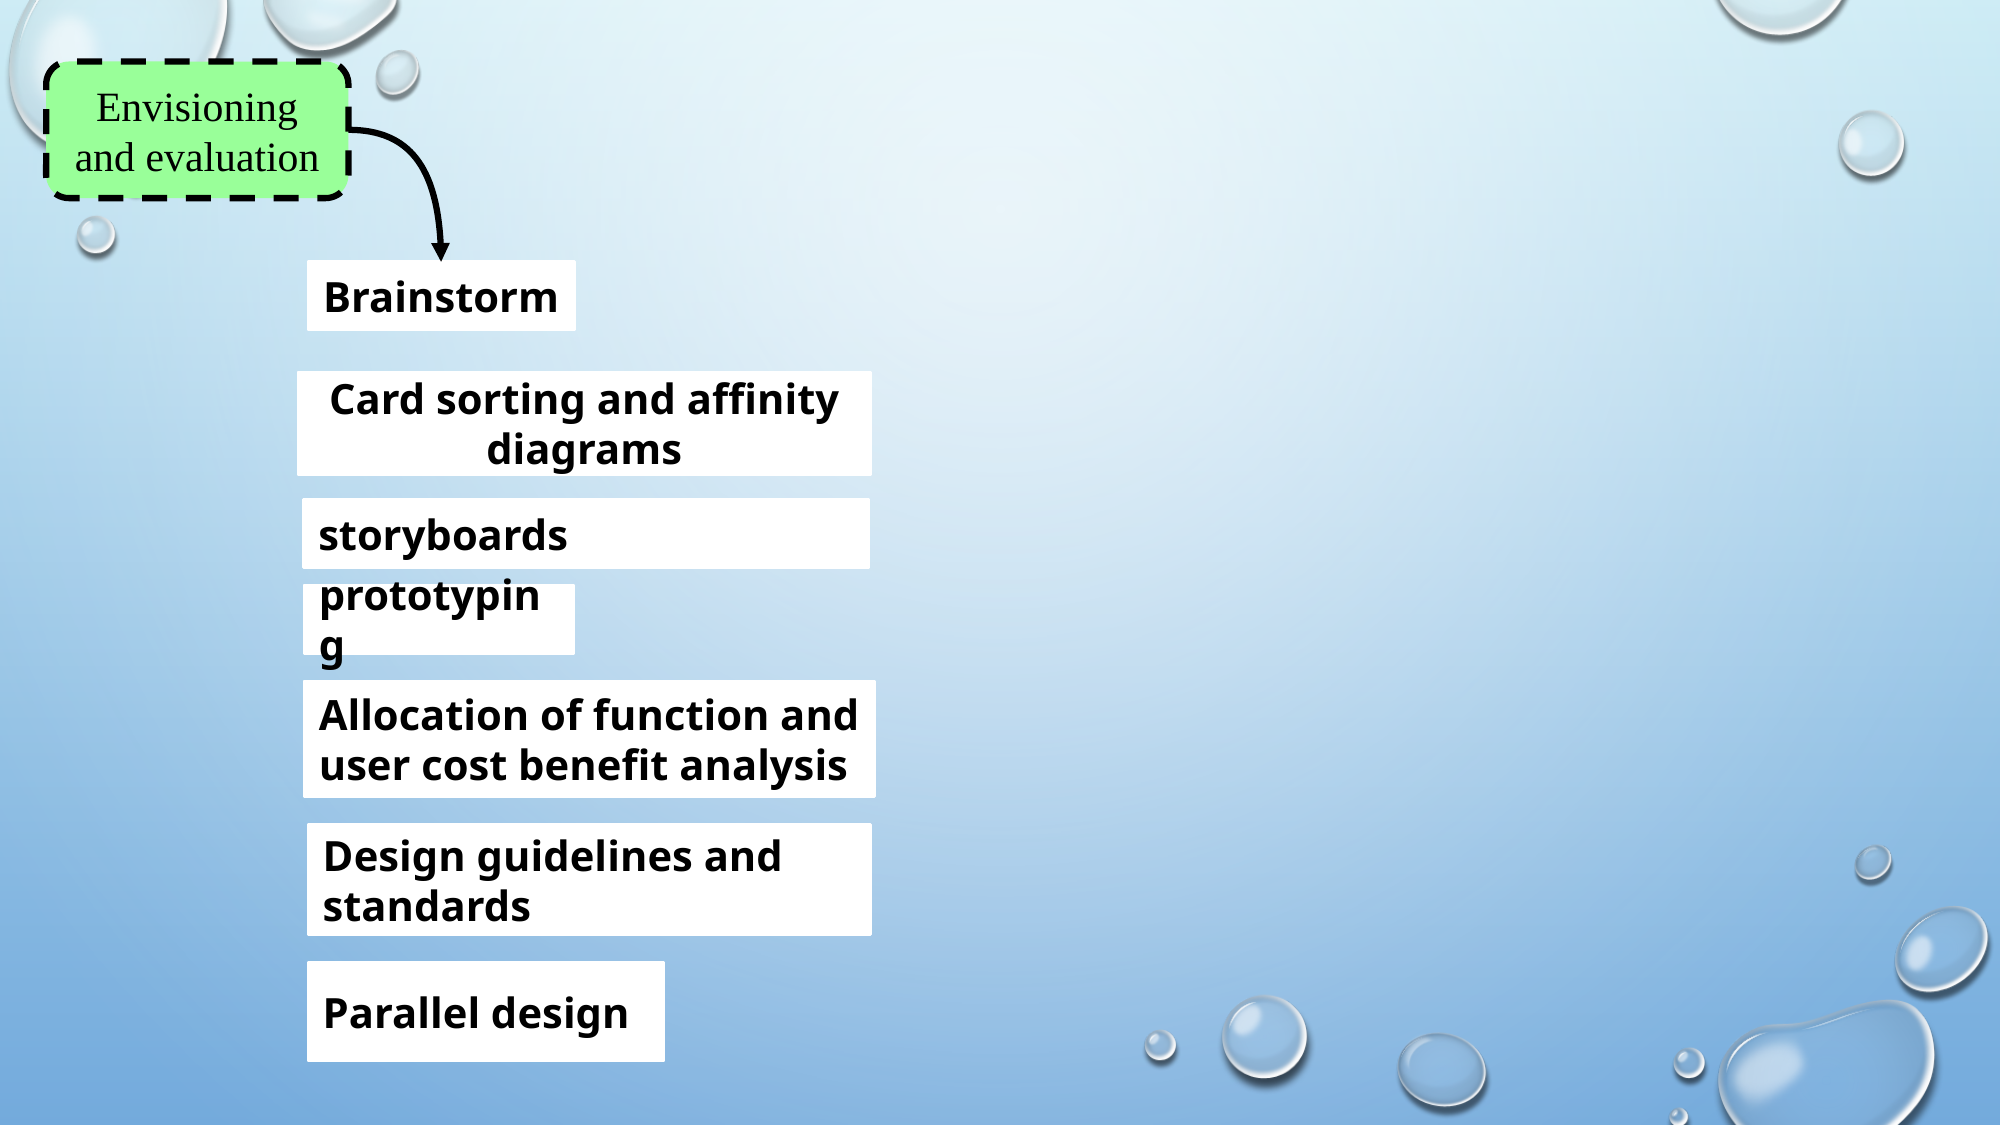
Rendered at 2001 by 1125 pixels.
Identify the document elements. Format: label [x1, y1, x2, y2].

text_box [45, 61, 442, 262]
text_box [297, 261, 875, 1062]
picture [0, 0, 2000, 1125]
